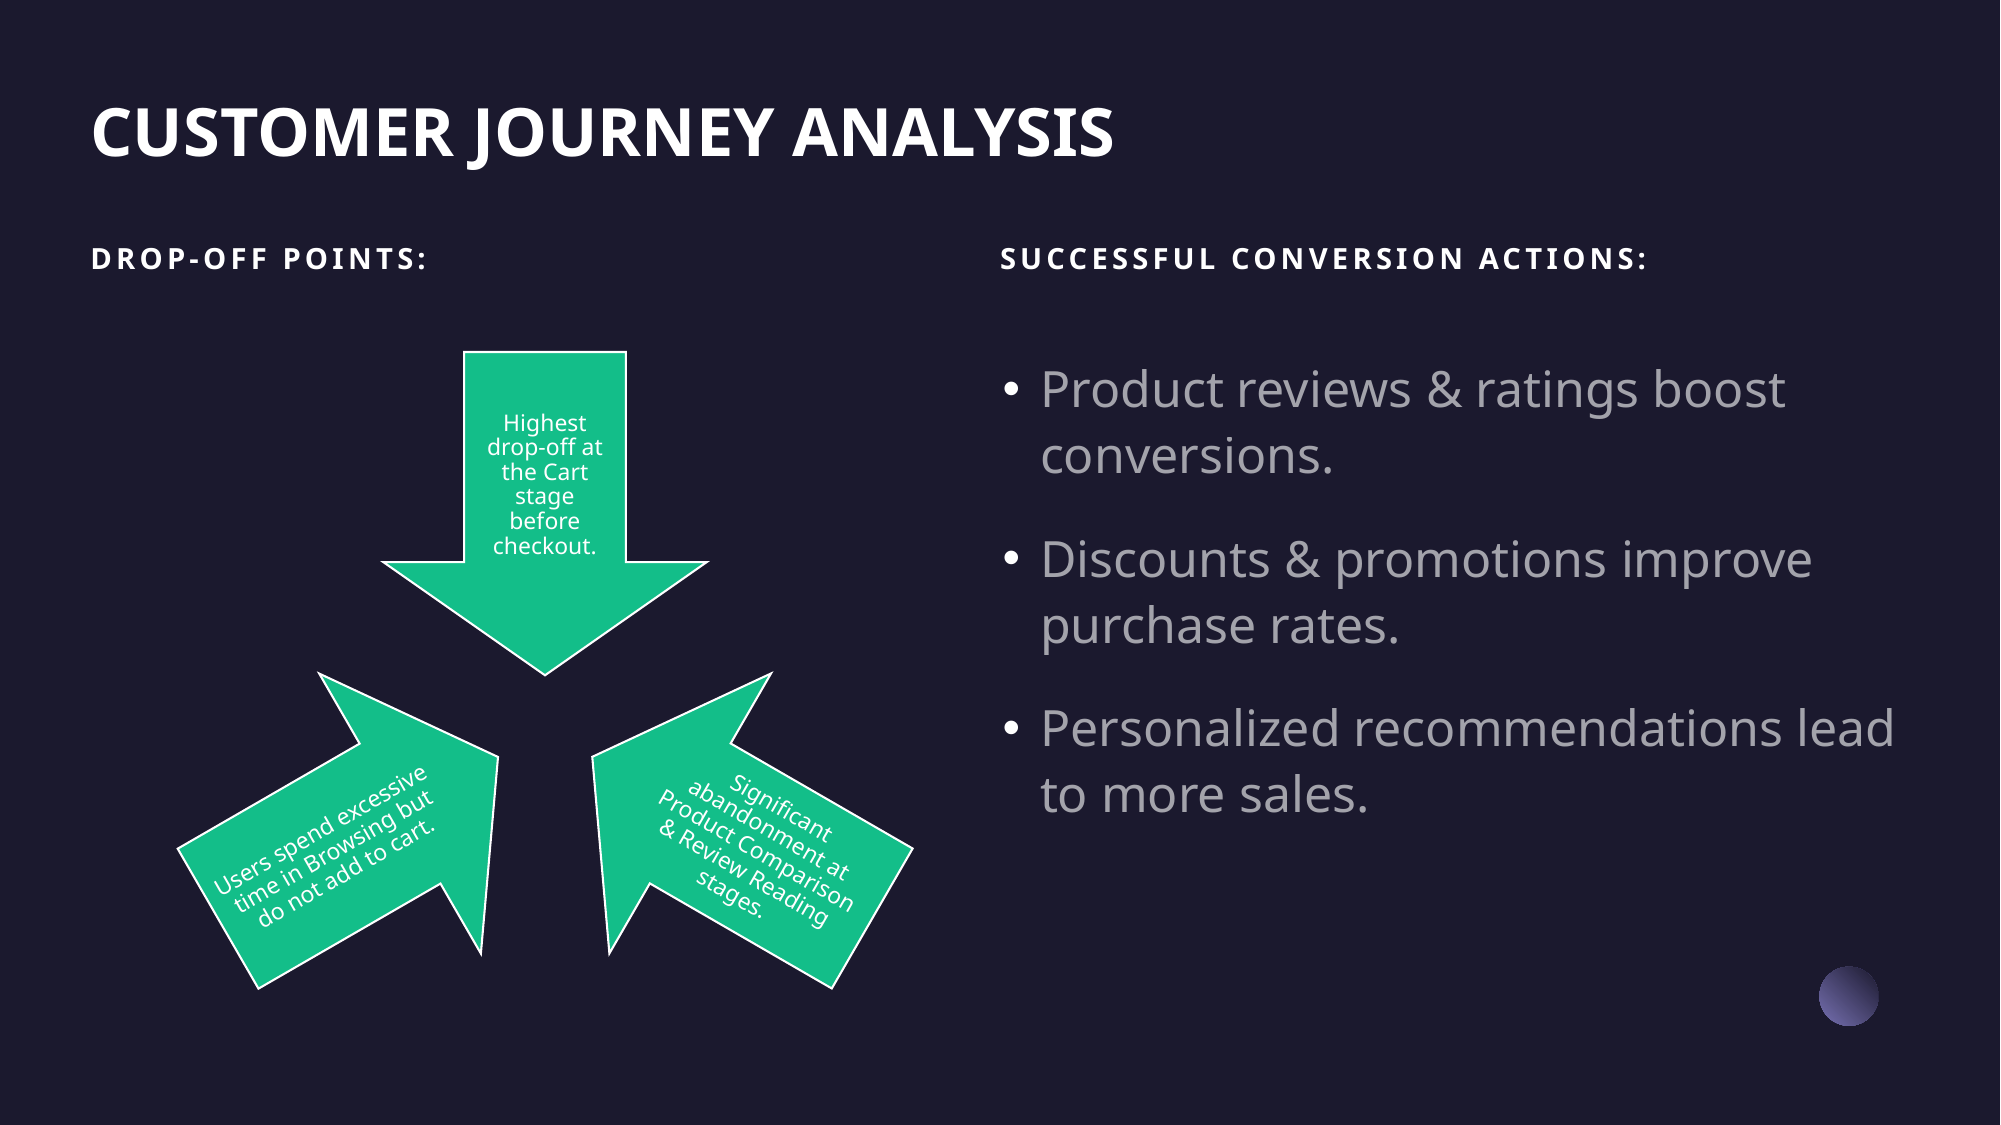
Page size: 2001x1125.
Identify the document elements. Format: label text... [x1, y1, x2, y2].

list Drop-off Points: [90, 235, 1000, 351]
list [90, 351, 1000, 1000]
list Product reviews & ratings boost conversions. Discounts & promotions improve purchase rates. Personalized recommendations lead to more sales. [1002, 352, 1911, 1000]
list Successful Conversion Actions: [1000, 204, 1911, 352]
title CUSTOMER JOURNEY ANALYSIS [90, 90, 1911, 205]
